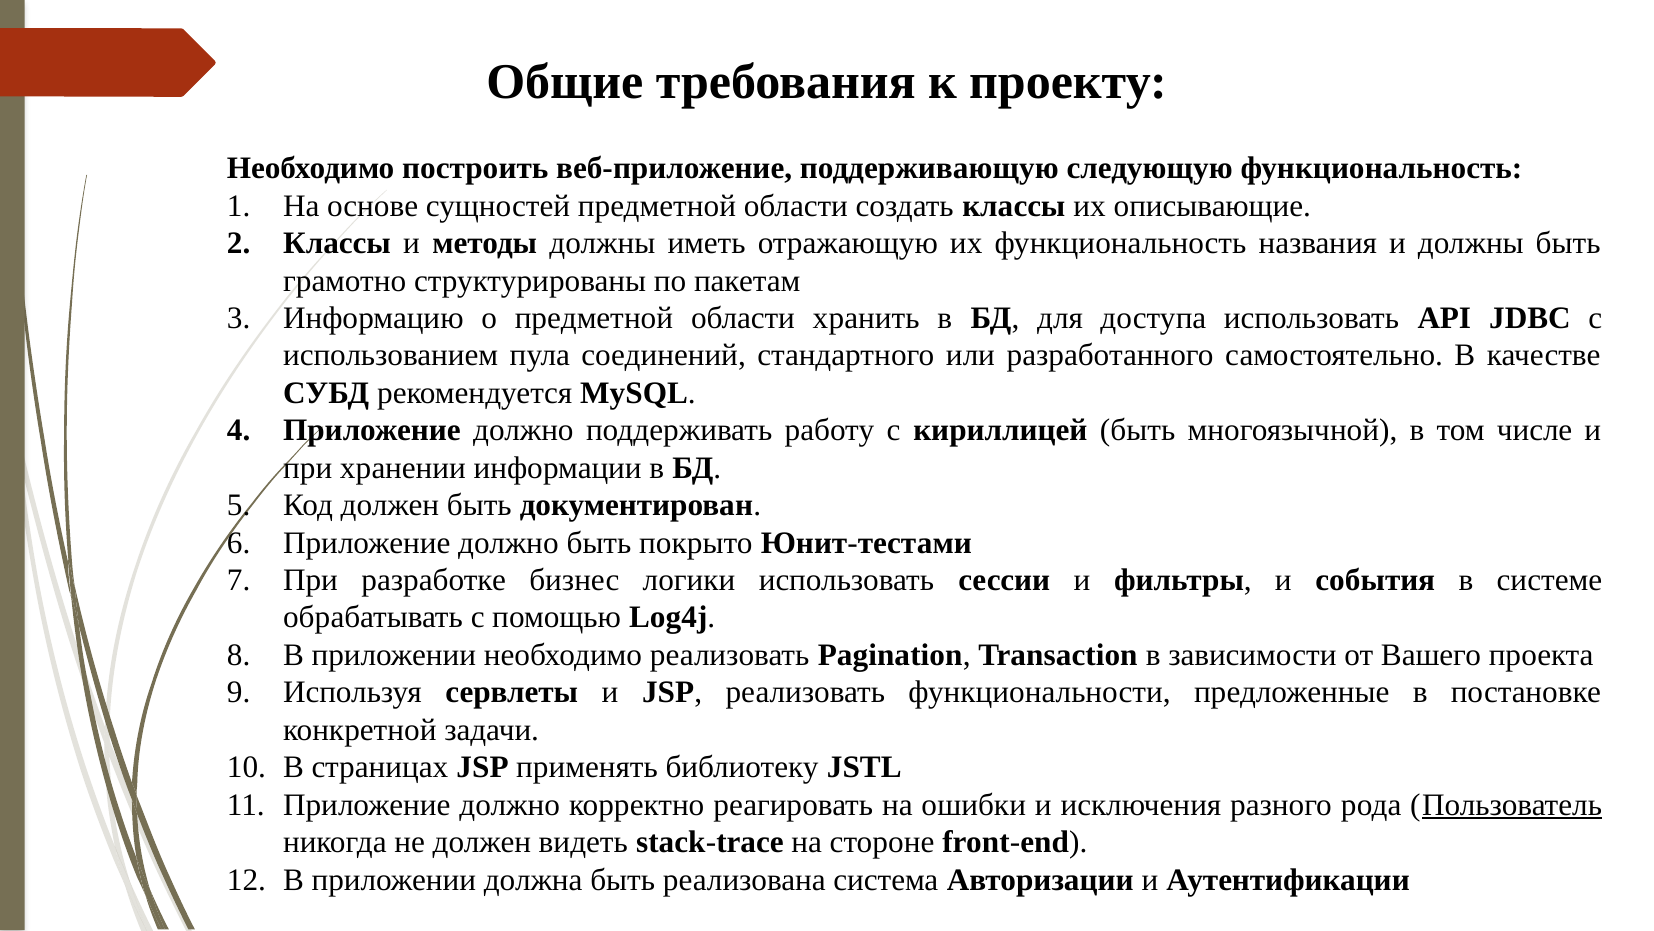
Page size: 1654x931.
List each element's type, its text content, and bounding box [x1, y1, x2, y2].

text_box Общие требования к проекту: [471, 41, 1182, 117]
text_box Необходимо построить веб-приложение, поддерживающую следующую функциональность: На основе сущностей предметной области создать классы их описывающие. Классы и методы должны иметь отражающую их функциональность названия и должны быть грамотно структурированы по пакетам Информацию о предметной области хранить в БД, для доступа использовать API JDBC с использованием пула соединений, стандартного или разработанного самостоятельно. В качестве СУБД рекомендуется MySQL. Приложение должно поддерживать работу с кириллицей (быть многоязычной), в том числе и при хранении информации в БД. Код должен быть документирован. Приложение должно быть покрыто Юнит-тестами При разработке бизнес логики использовать сессии и фильтры, и события в системе обрабатывать с помощью Log4j. В приложении необходимо реализовать Pagination, Transaction в зависимости от Вашего проекта Используя сервлеты и JSP, реализовать функциональности, предложенные в постановке конкретной задачи. В страницах JSP применять библиотеку JSTL Приложение должно корректно реагировать на ошибки и исключения разного рода (Пользователь никогда не должен видеть stack-trace на стороне front-end). В приложении должна быть реализована система Авторизации и Аутентификации [212, 140, 1617, 659]
